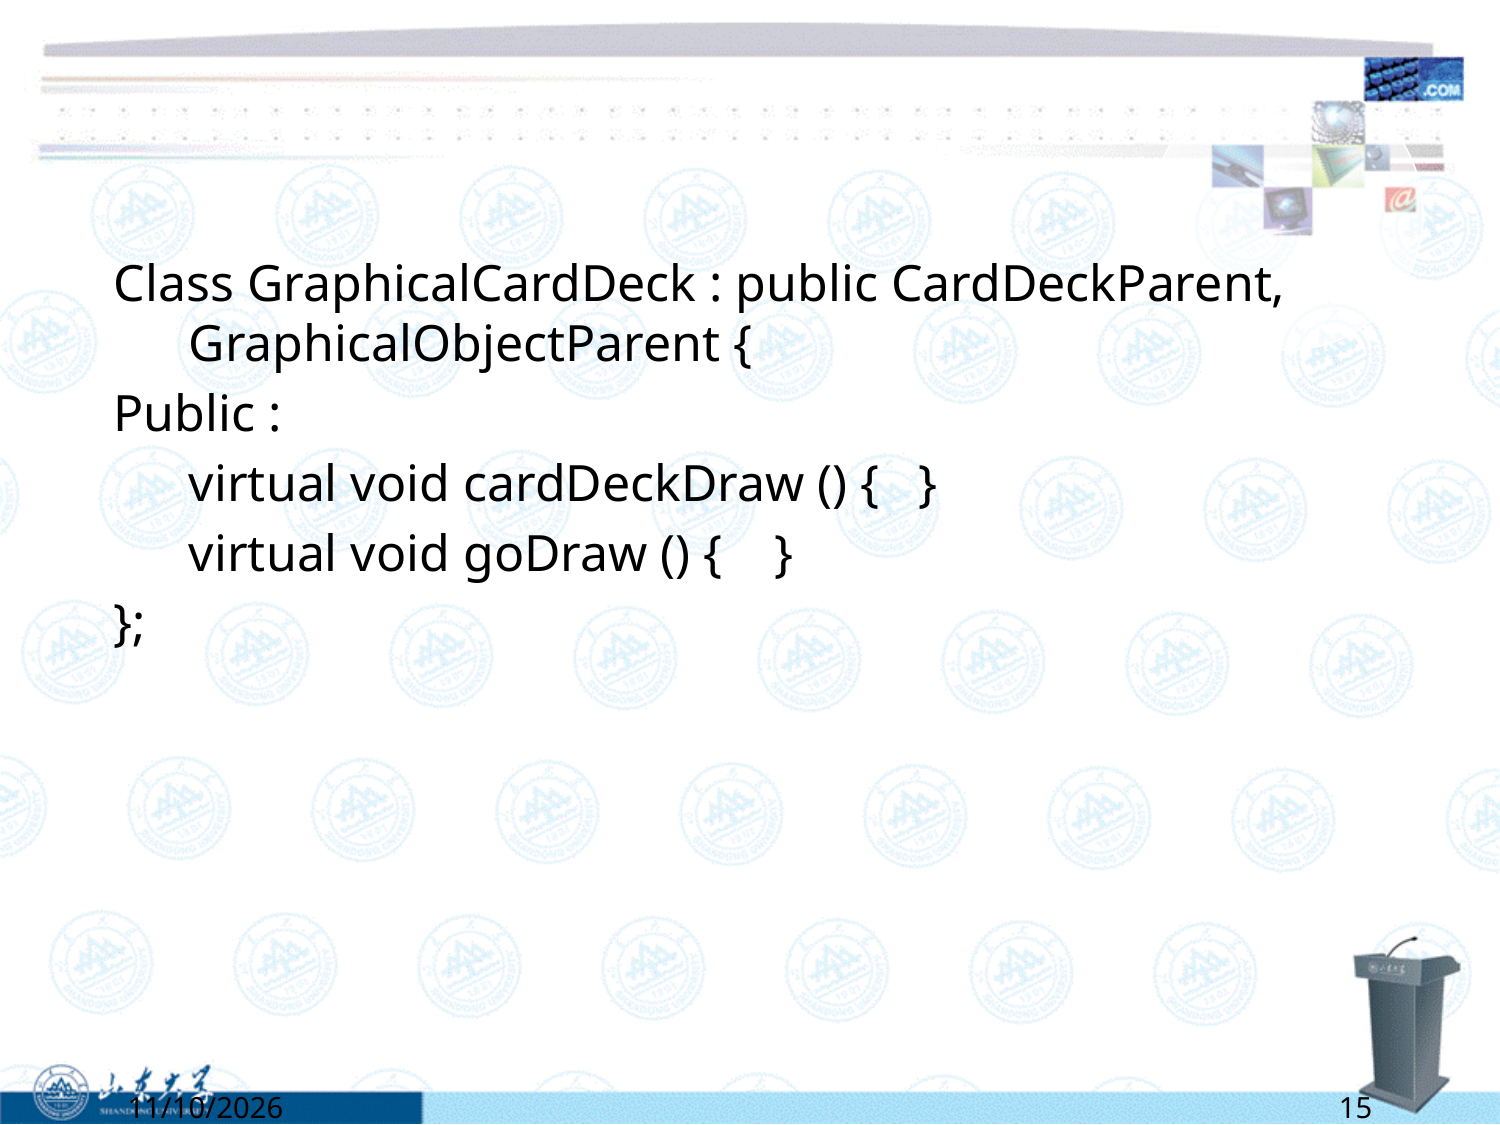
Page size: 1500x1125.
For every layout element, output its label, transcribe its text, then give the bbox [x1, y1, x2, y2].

list Class GraphicalCardDeck : public CardDeckParent, GraphicalObjectParent { Public : virtual void cardDeckDraw () { } virtual void goDraw () { } }; [23, 243, 1471, 1071]
slide_number 15 [1074, 1082, 1388, 1125]
picture [0, 1, 1500, 1124]
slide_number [112, 1082, 425, 1125]
